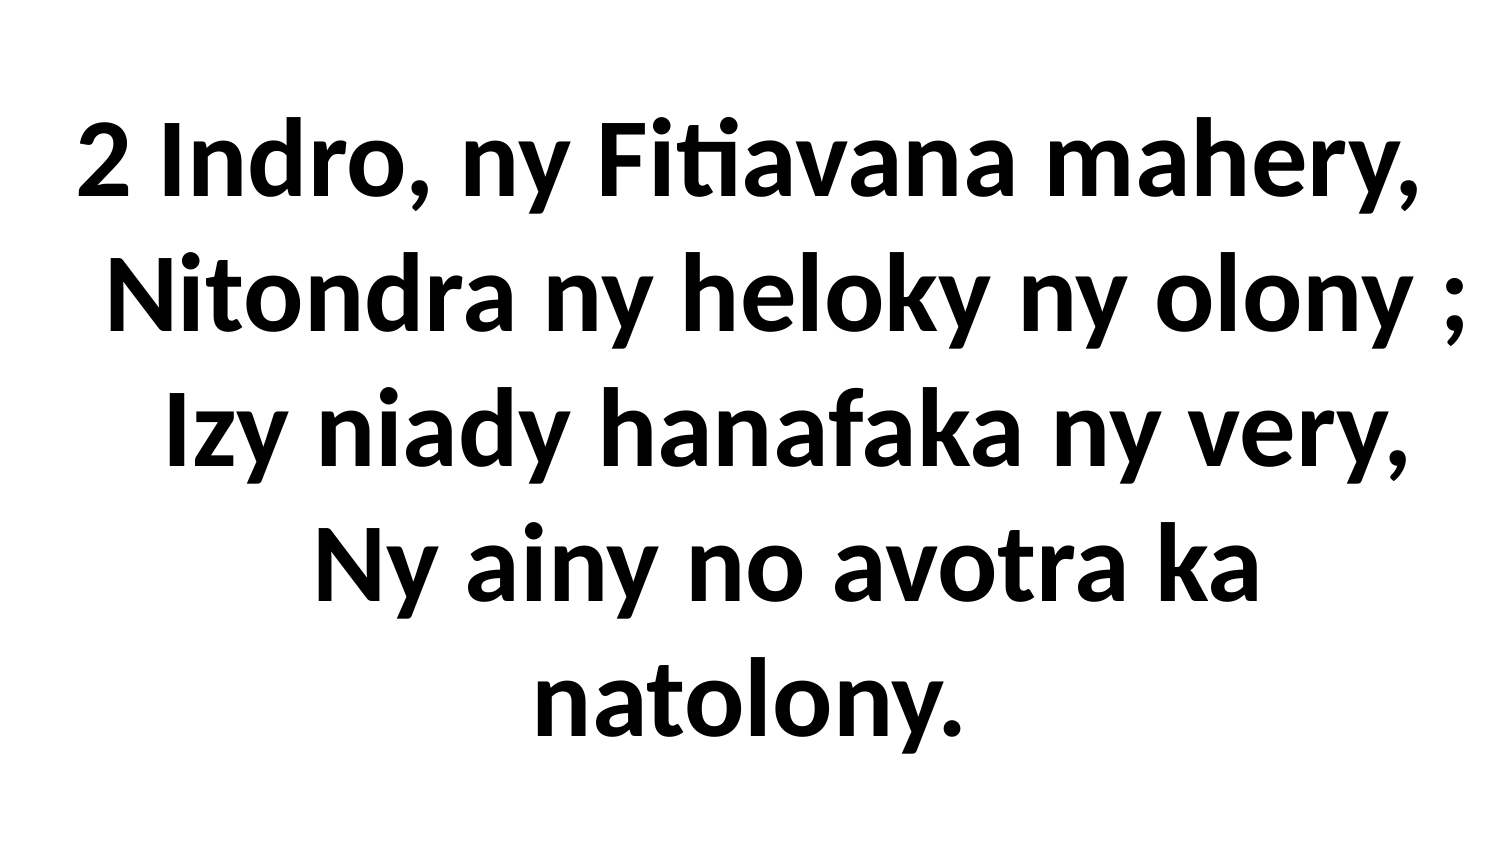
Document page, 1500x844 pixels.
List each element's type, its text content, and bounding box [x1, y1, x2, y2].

title 2 Indro, ny Fitiavana mahery, Nitondra ny heloky ny olony ; Izy niady hanafaka ny very, Ny ainy no avotra ka natolony. [0, 0, 1500, 844]
